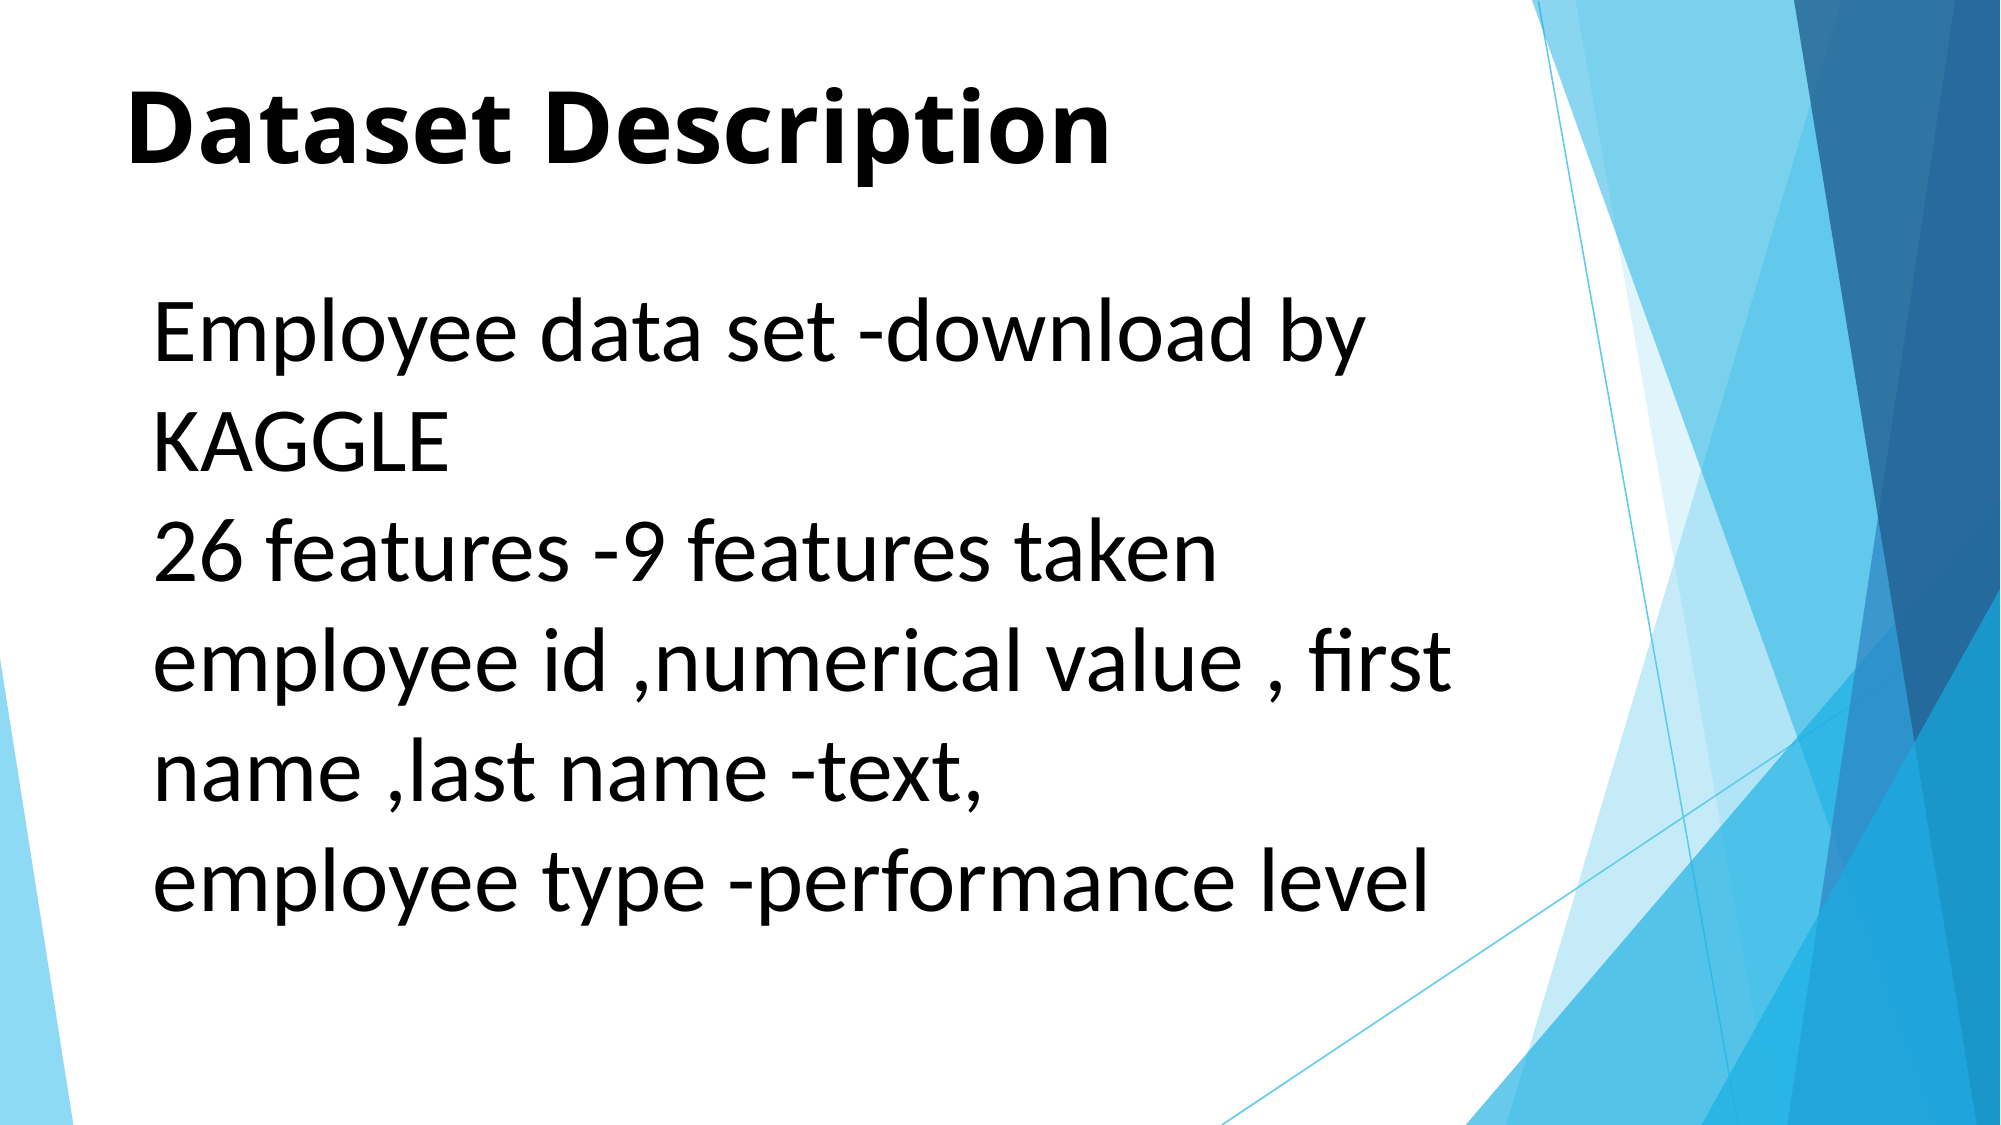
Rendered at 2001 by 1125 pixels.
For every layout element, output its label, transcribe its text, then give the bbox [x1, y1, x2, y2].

title Dataset Description [123, 63, 1877, 252]
text_box Employee data set -download by KAGGLE 26 features -9 features taken employee id ,numerical value , first name ,last name -text, employee type -performance level [137, 262, 1500, 944]
